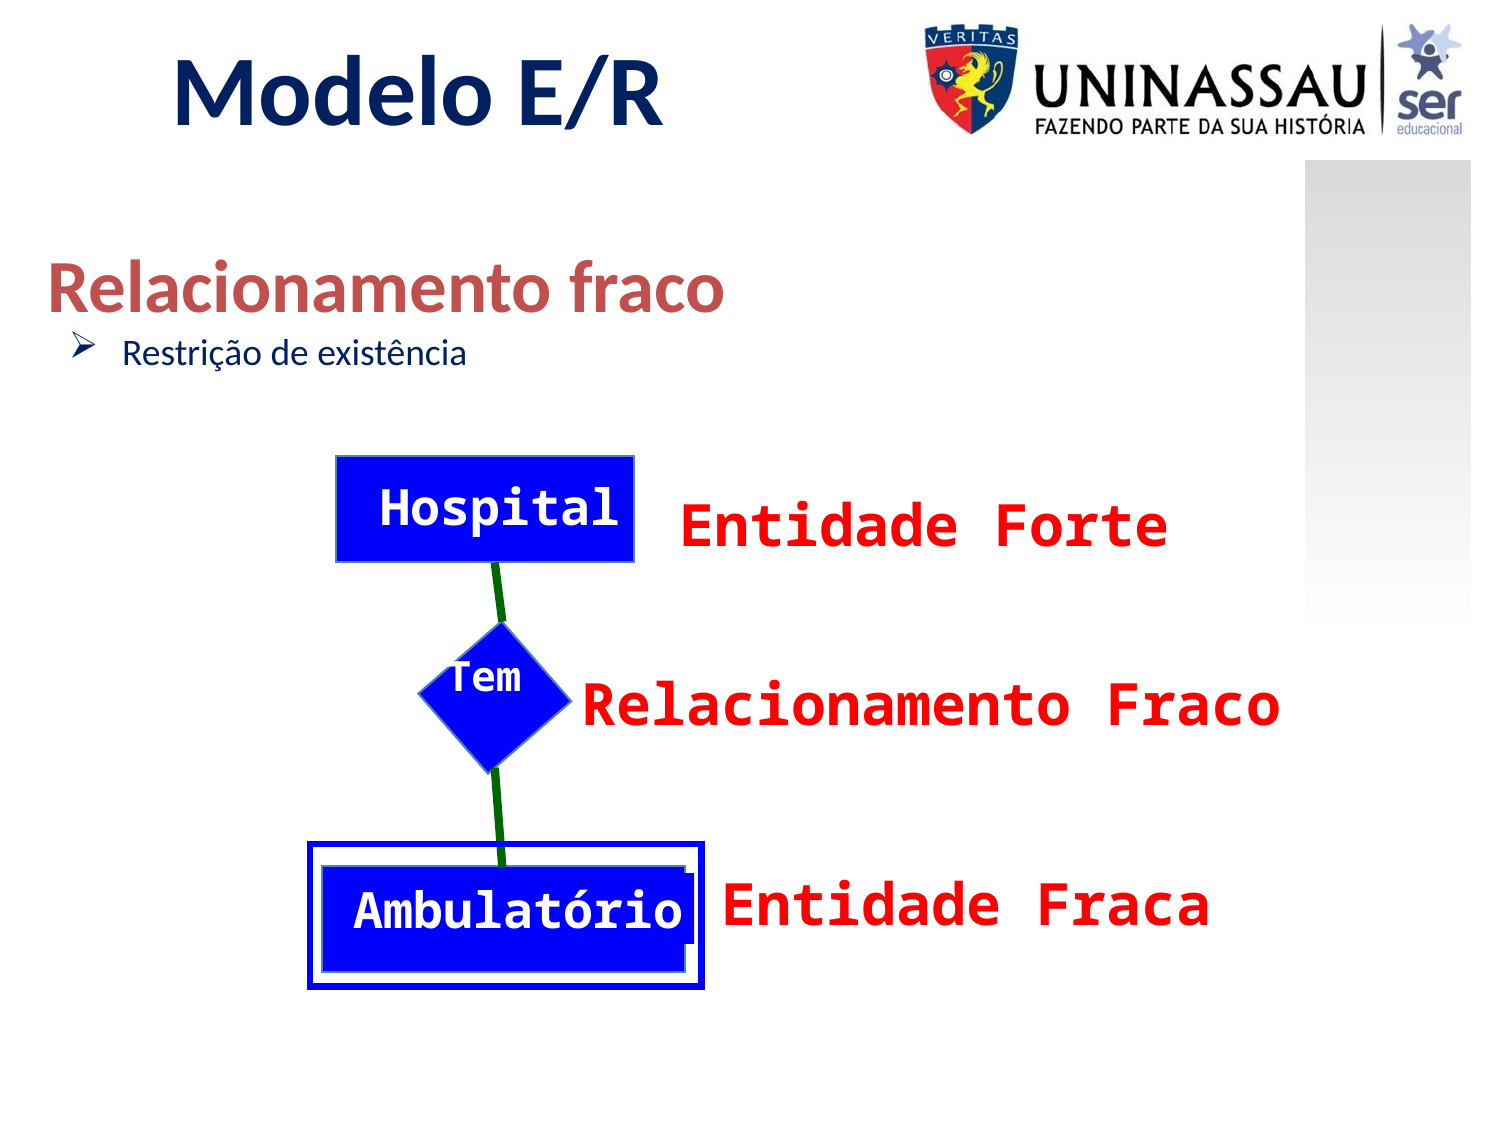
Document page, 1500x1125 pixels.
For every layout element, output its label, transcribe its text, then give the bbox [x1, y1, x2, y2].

text_box Relacionamento Fraco [566, 659, 1297, 745]
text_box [321, 865, 695, 973]
title Modelo E/R [0, 18, 1094, 206]
picture [888, 8, 1491, 154]
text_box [336, 455, 635, 563]
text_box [435, 562, 551, 868]
text_box Entidade Fraca [706, 859, 1227, 945]
text_box [310, 844, 702, 987]
text_box Entidade Forte [664, 481, 1185, 567]
list Relacionamento fraco Restrição de existência [41, 231, 1317, 399]
